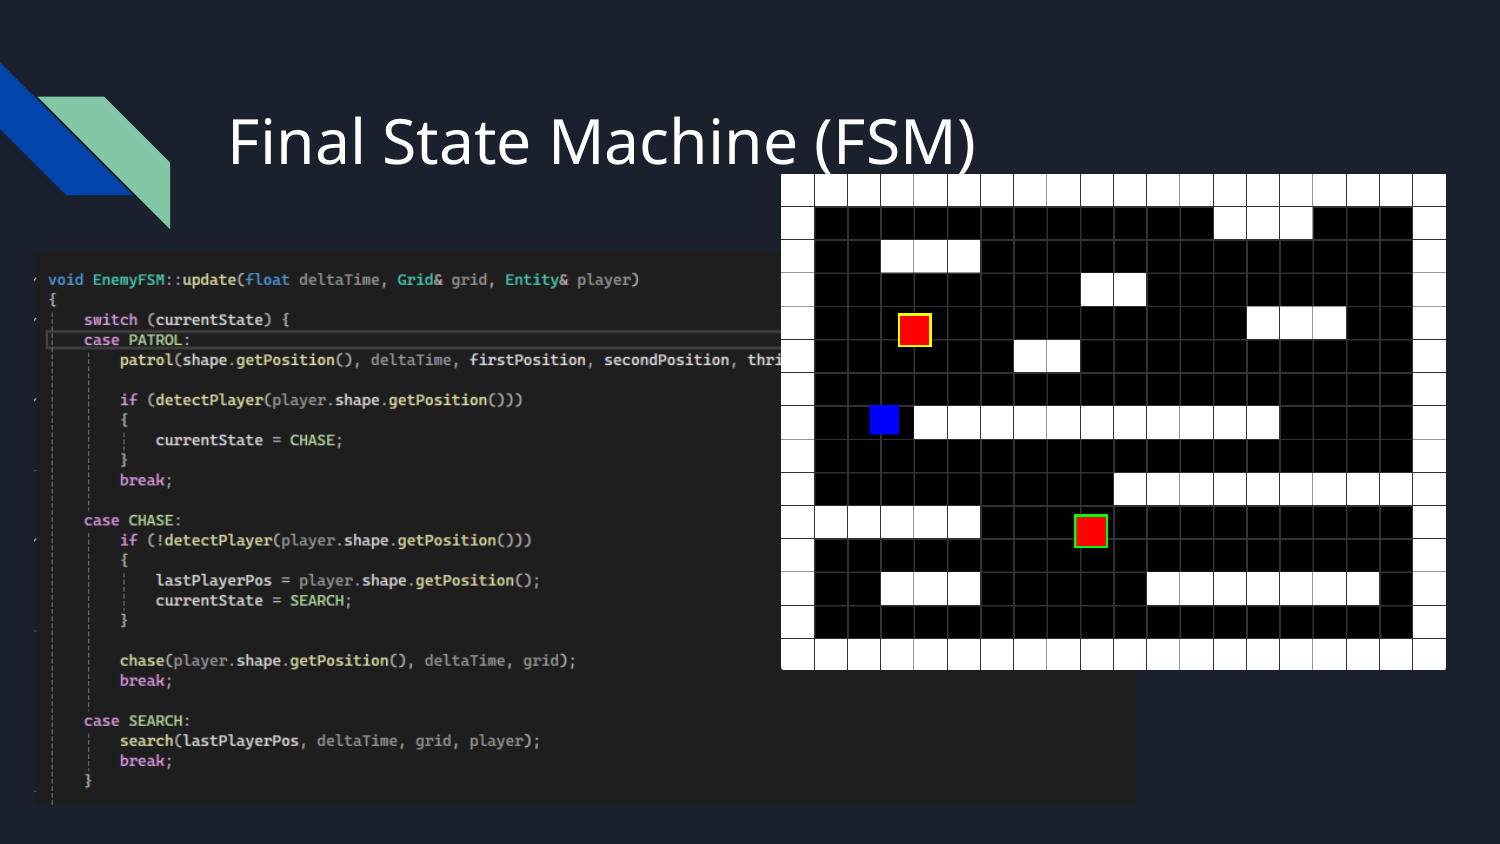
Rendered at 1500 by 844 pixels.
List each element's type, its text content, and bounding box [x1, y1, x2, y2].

title Final State Machine (FSM) [212, 64, 1368, 215]
picture [34, 173, 1446, 805]
